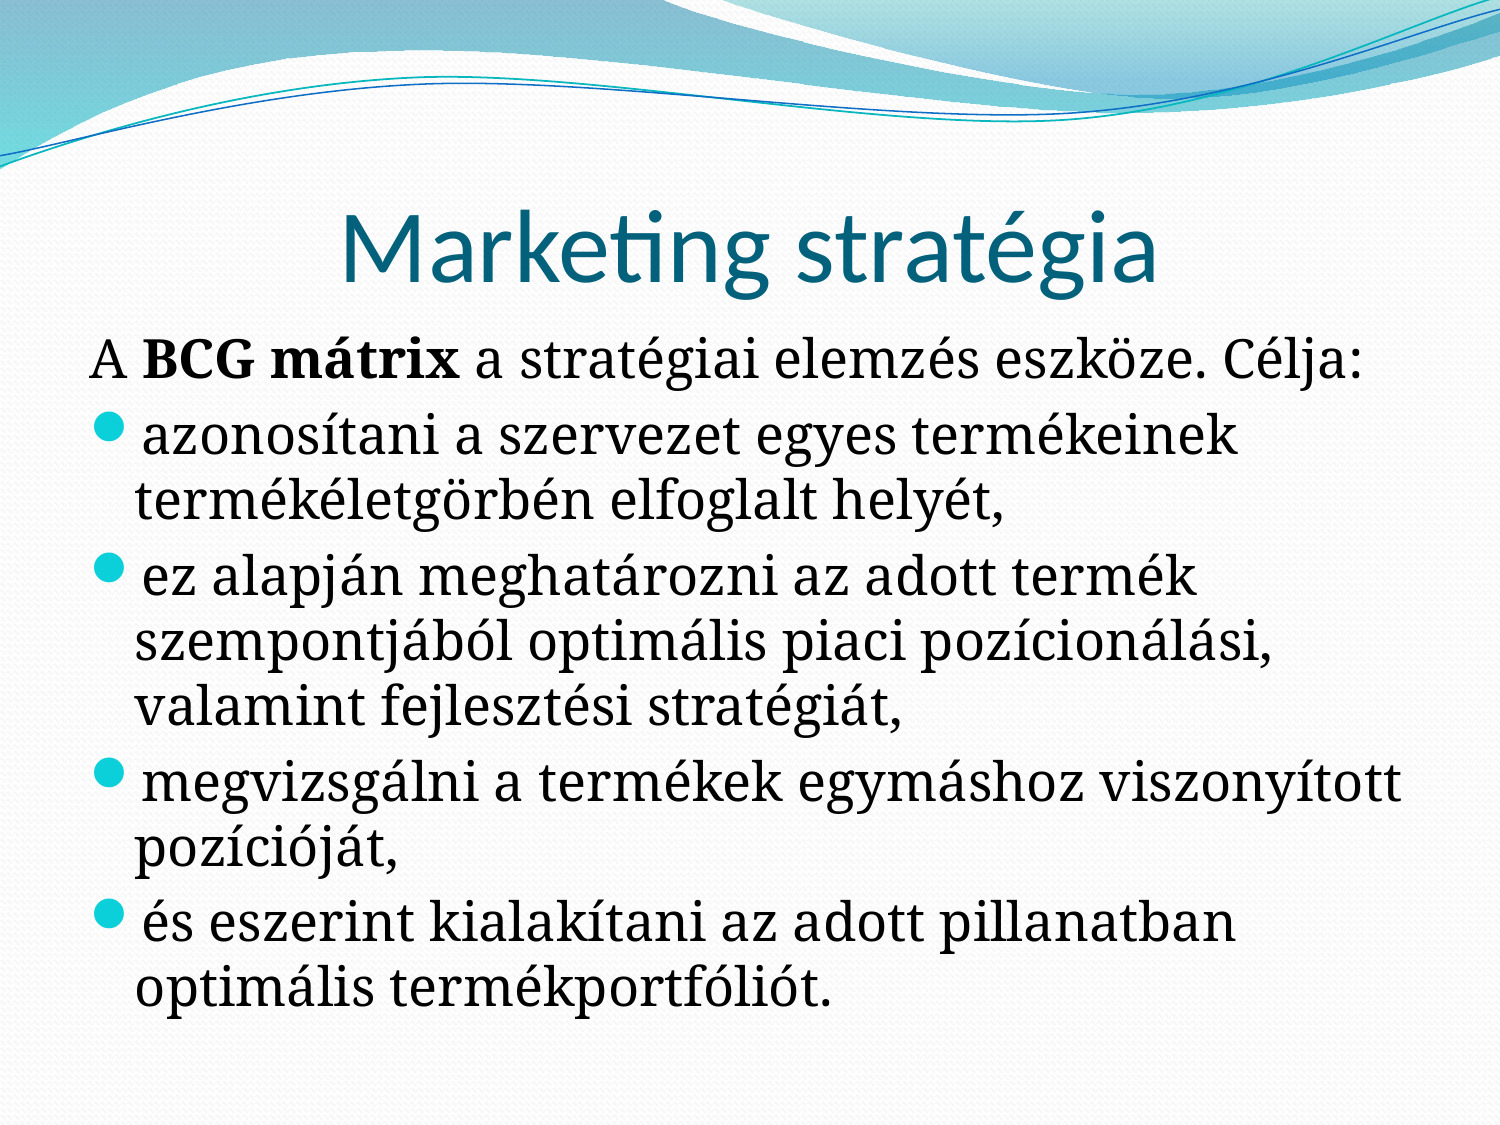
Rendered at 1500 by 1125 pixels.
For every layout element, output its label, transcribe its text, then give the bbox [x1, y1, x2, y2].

list A BCG mátrix a stratégiai elemzés eszköze. Célja: azonosítani a szervezet egyes termékeinek termékéletgörbén elfoglalt helyét, ez alapján meghatározni az adott termék szempontjából optimális piaci pozícionálási, valamint fejlesztési stratégiát, megvizsgálni a termékek egymáshoz viszonyított pozícióját, és eszerint kialakítani az adott pillanatban optimális termékportfóliót. [75, 317, 1425, 1038]
title Marketing stratégia [75, 115, 1425, 303]
